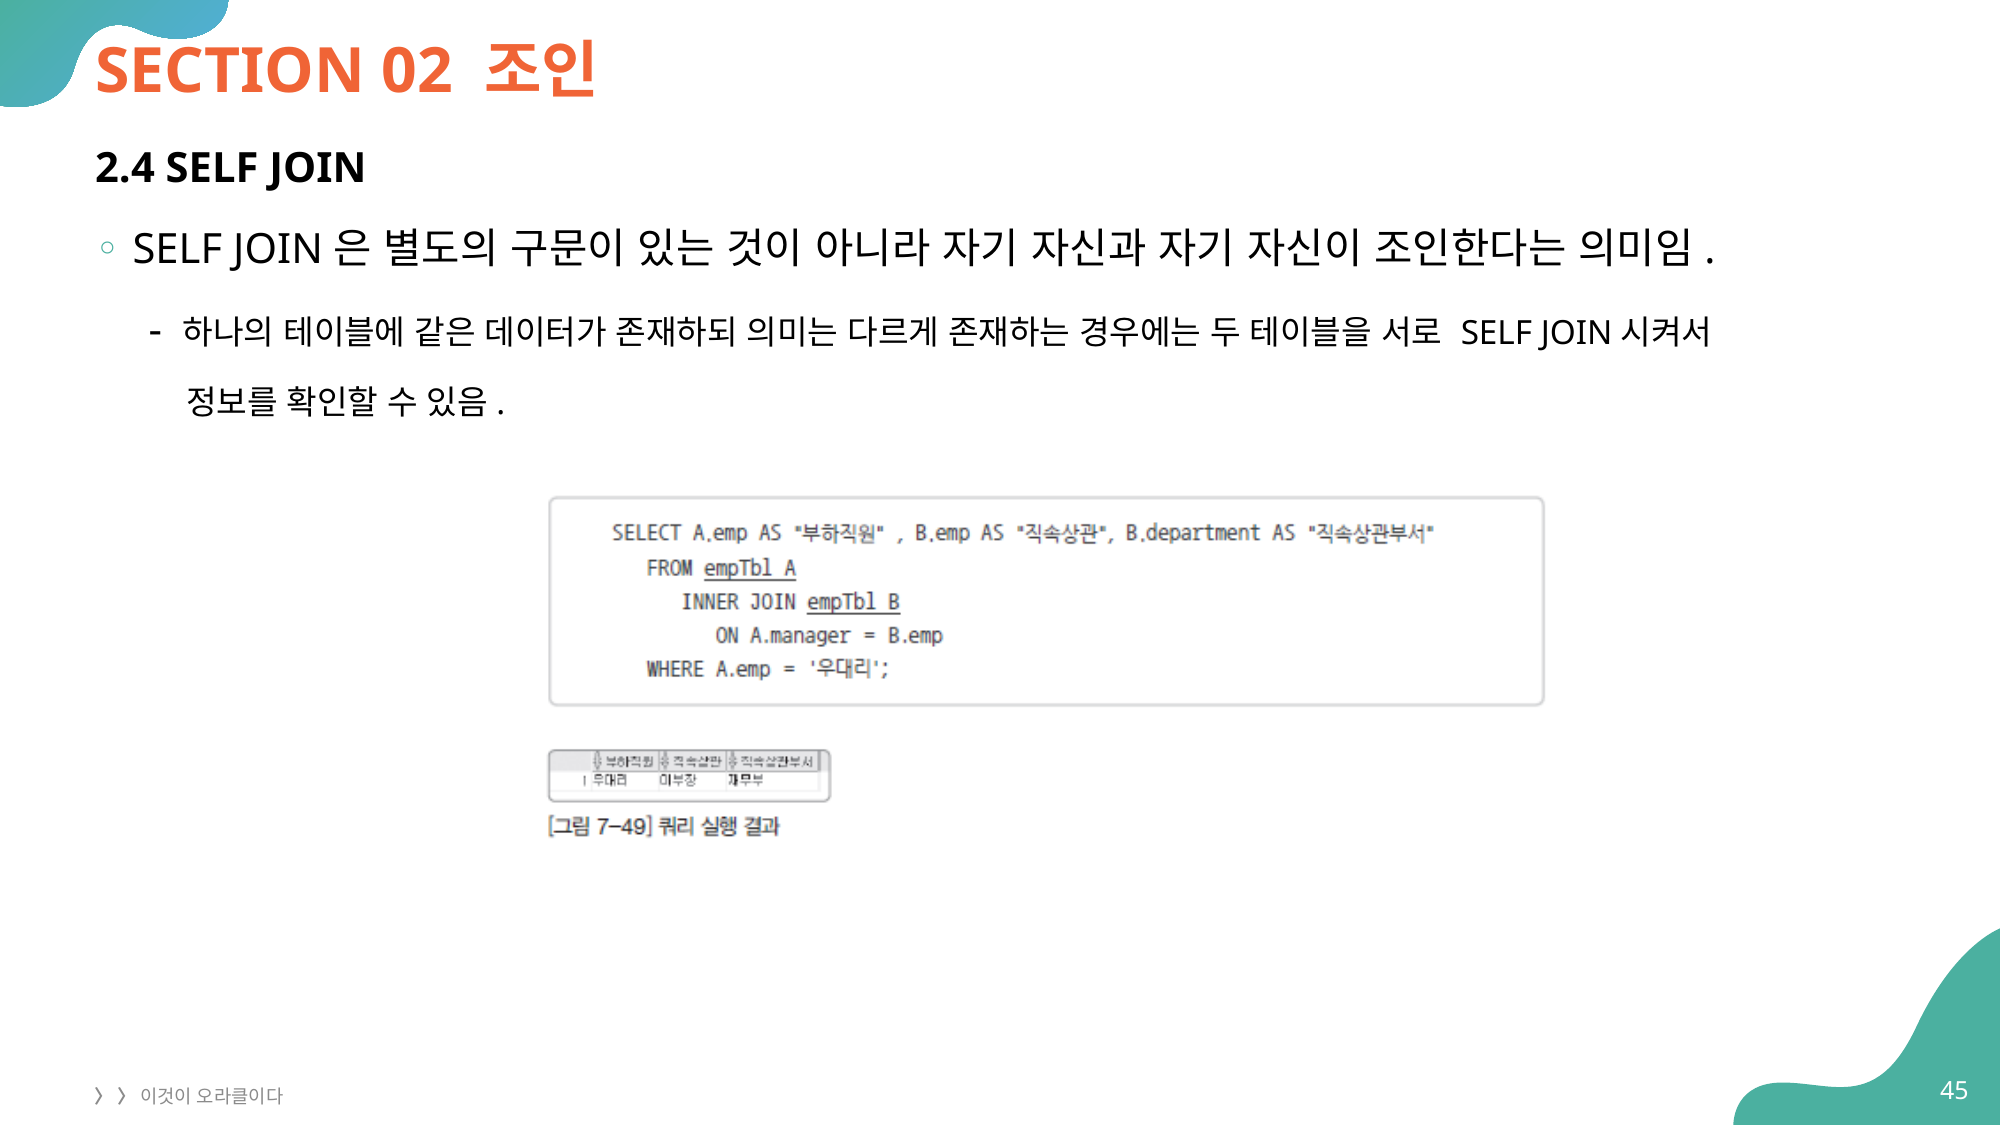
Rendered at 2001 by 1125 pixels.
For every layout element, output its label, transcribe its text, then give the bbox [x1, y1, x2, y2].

list 2.4 SELF JOIN SELF JOIN은 별도의 구문이 있는 것이 아니라 자기 자신과 자기 자신이 조인한다는 의미임. - 하나의 테이블에 같은 데이터가 존재하되 의미는 다르게 존재하는 경우에는 두 테이블을 서로 SELF JOIN시켜서 정보를 확인할 수 있음. [79, 133, 1931, 493]
title SECTION 02 조인 [79, 17, 1931, 128]
footer 〉 〉 이것이 오라클이다 [79, 1078, 755, 1114]
slide_number 45 [1917, 1061, 1984, 1122]
picture [524, 475, 1586, 872]
